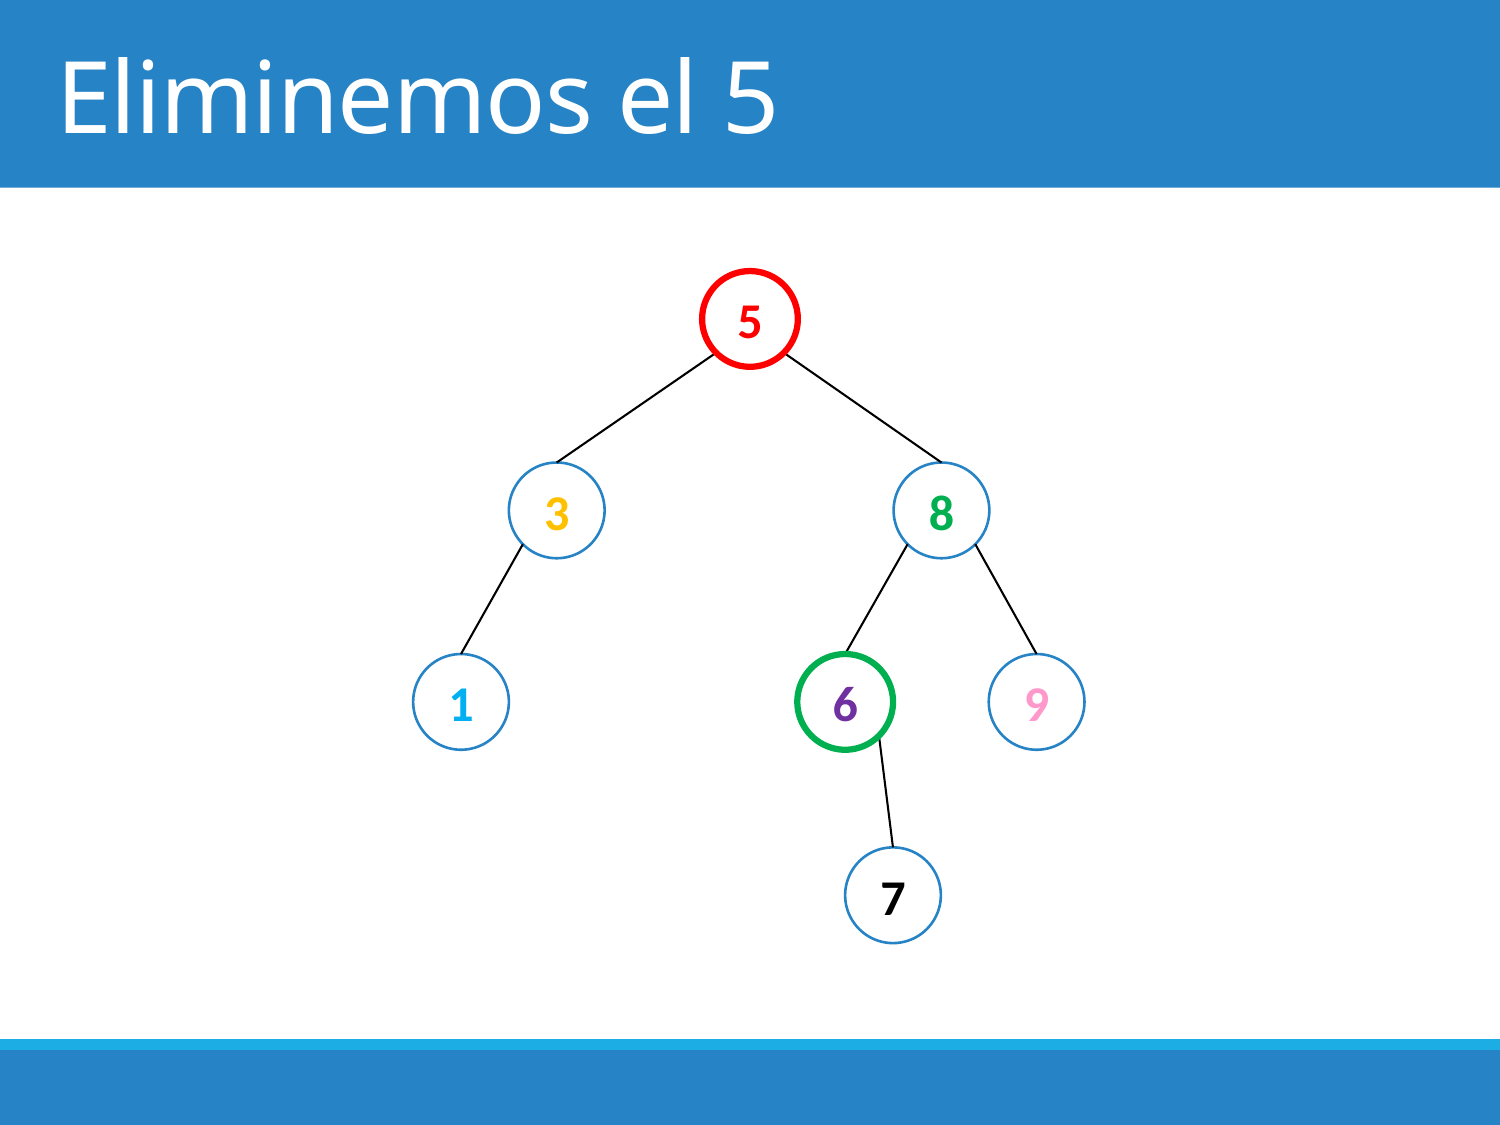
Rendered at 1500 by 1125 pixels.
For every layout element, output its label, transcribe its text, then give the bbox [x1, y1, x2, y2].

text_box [974, 543, 1038, 655]
text_box 6 [796, 652, 895, 752]
title Eliminemos el 5 [41, 0, 1459, 188]
text_box 9 [987, 653, 1086, 752]
text_box 8 [892, 461, 991, 560]
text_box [460, 543, 524, 655]
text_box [556, 352, 717, 464]
text_box 7 [843, 846, 943, 945]
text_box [844, 543, 909, 655]
text_box 3 [507, 461, 606, 560]
text_box 1 [411, 652, 511, 752]
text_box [878, 735, 894, 848]
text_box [783, 352, 942, 464]
text_box 5 [700, 269, 800, 369]
